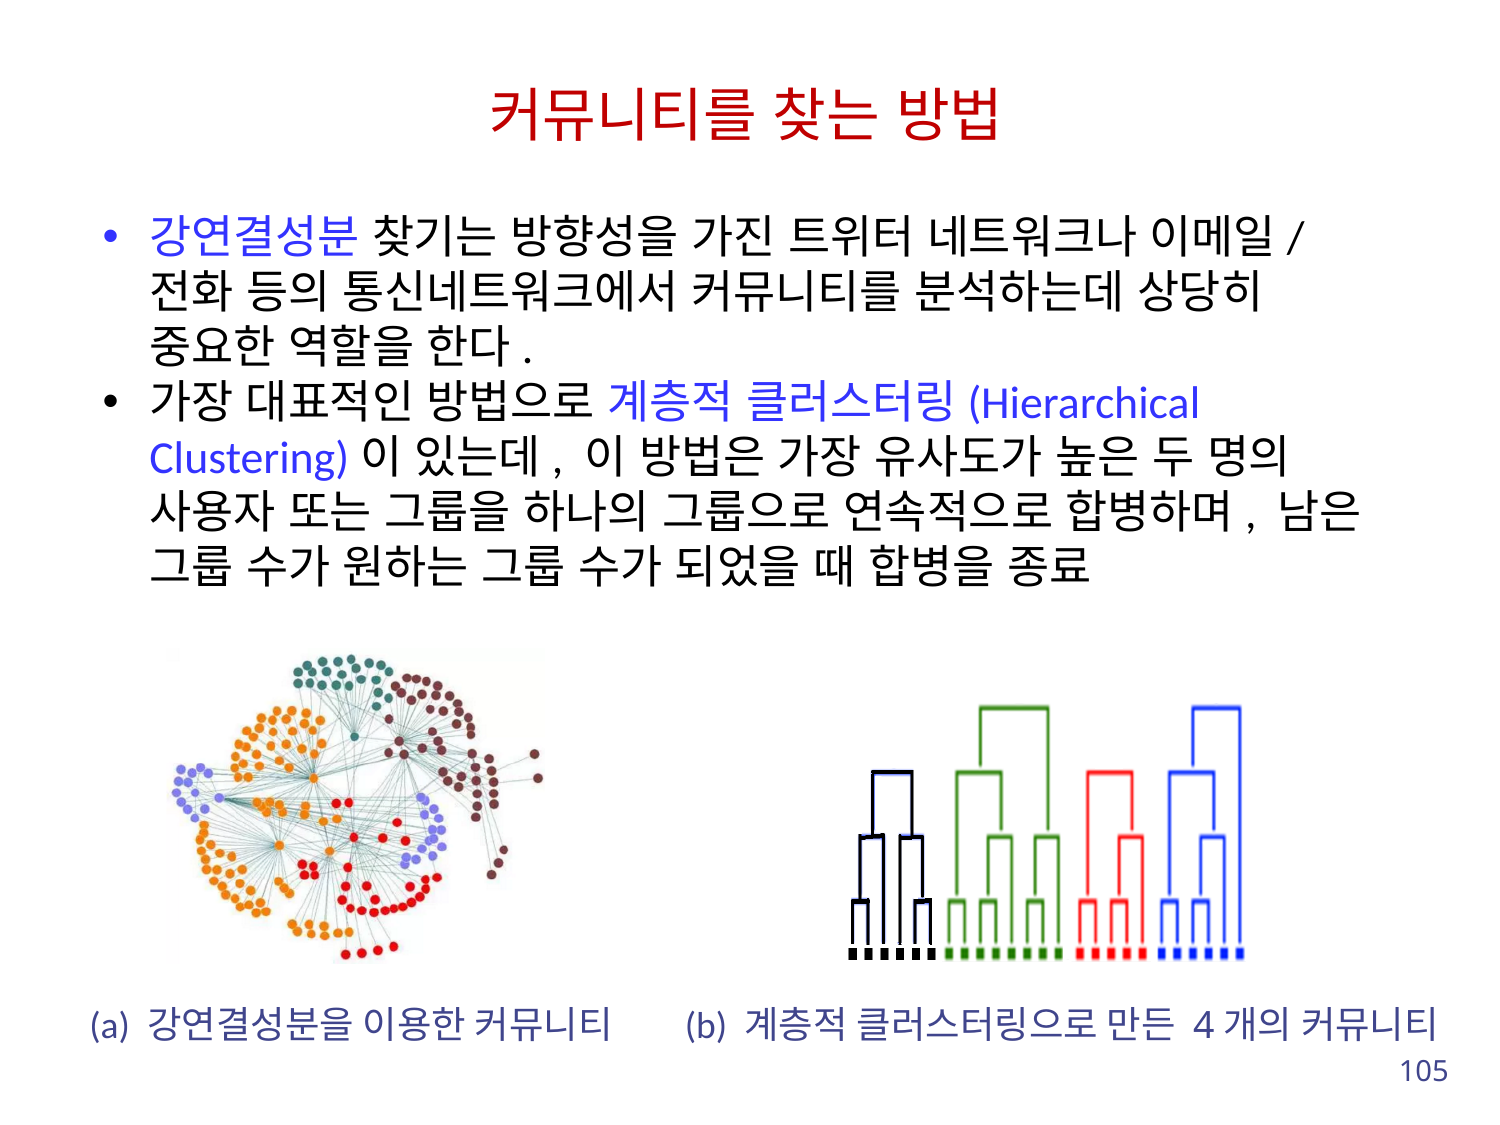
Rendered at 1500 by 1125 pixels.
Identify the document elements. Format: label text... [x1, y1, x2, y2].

text_box 강연결성분 찾기는 방향성을 가진 트위터 네트워크나 이메일/전화 등의 통신네트워크에서 커뮤니티를 분석하는데 상당히 중요한 역할을 한다. 가장 대표적인 방법으로 계층적 클러스터링(Hierarchical Clustering)이 있는데, 이 방법은 가장 유사도가 높은 두 명의 사용자 또는 그룹을 하나의 그룹으로 연속적으로 합병하며, 남은 그룹 수가 원하는 그룹 수가 되었을 때 합병을 종료 [87, 200, 1405, 601]
slide_number 105 [1151, 1025, 1465, 1100]
text_box (a) 강연결성분을 이용한 커뮤니티 (b) 계층적 클러스터링으로 만든 4개의 커뮤니티 [74, 993, 1500, 1053]
text_box 커뮤니티를 찾는 방법 [474, 71, 1019, 156]
picture [842, 694, 1251, 966]
picture [157, 648, 546, 966]
